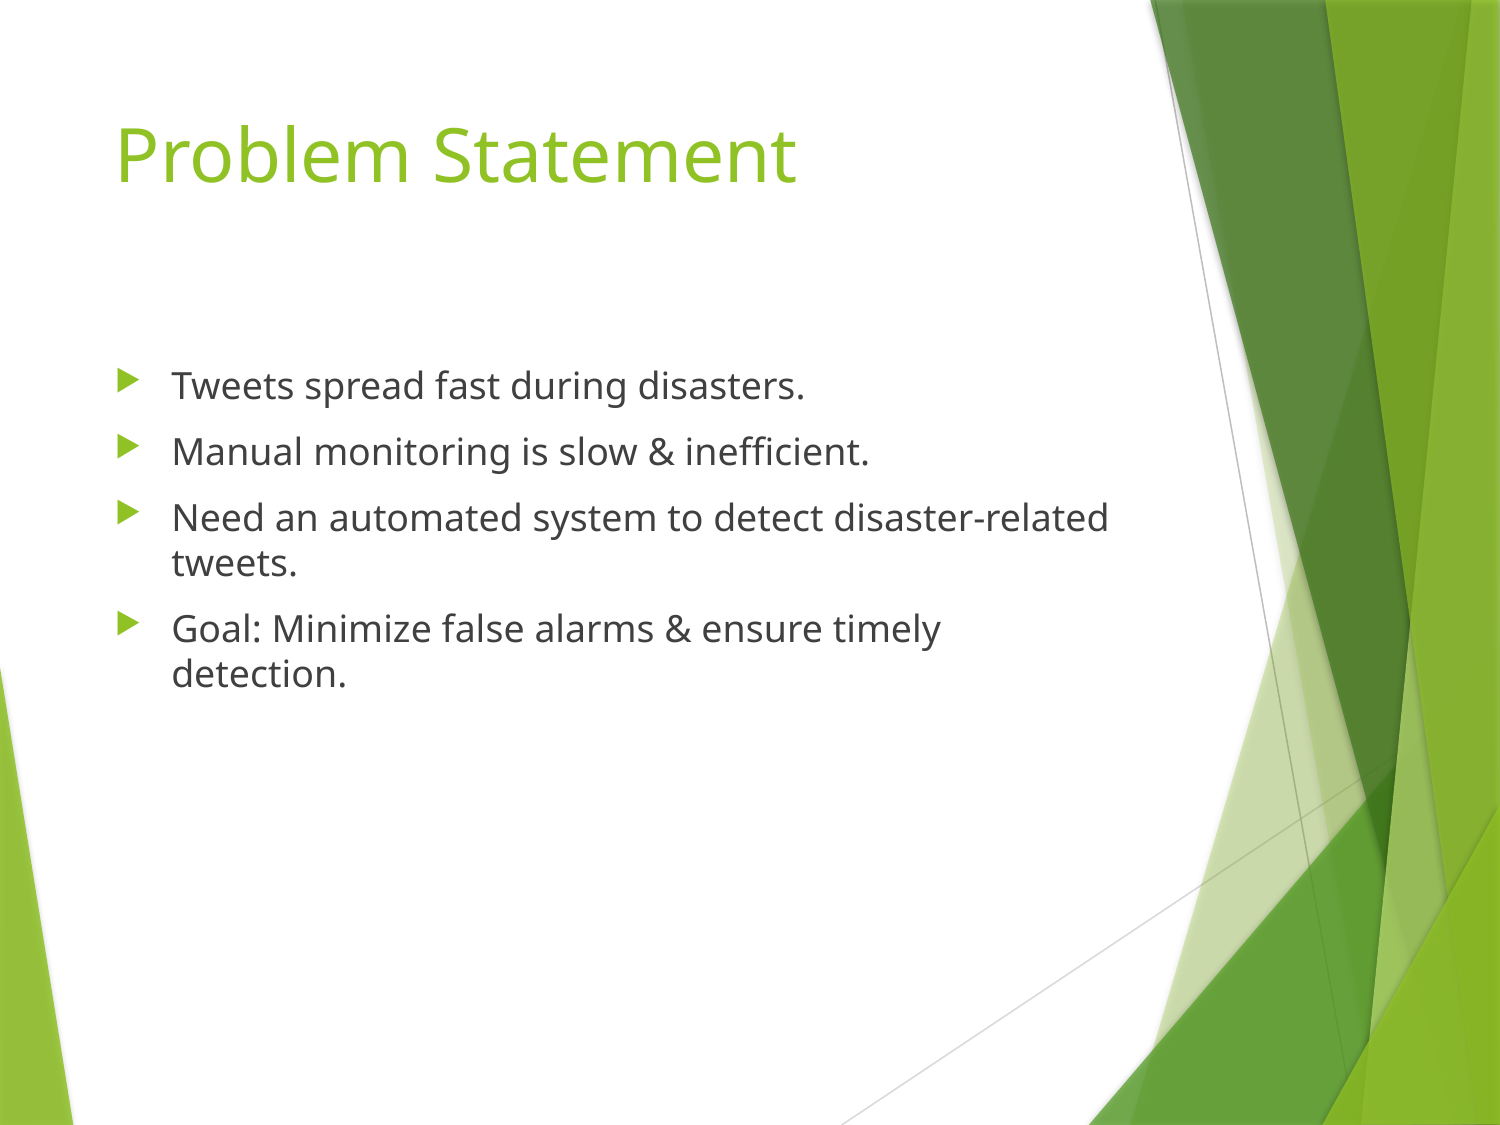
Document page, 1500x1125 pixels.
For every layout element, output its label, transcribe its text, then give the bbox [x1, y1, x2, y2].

list Tweets spread fast during disasters. Manual monitoring is slow & inefficient. Need an automated system to detect disaster-related tweets. Goal: Minimize false alarms & ensure timely detection. [99, 354, 1142, 992]
title Problem Statement [99, 99, 1142, 317]
